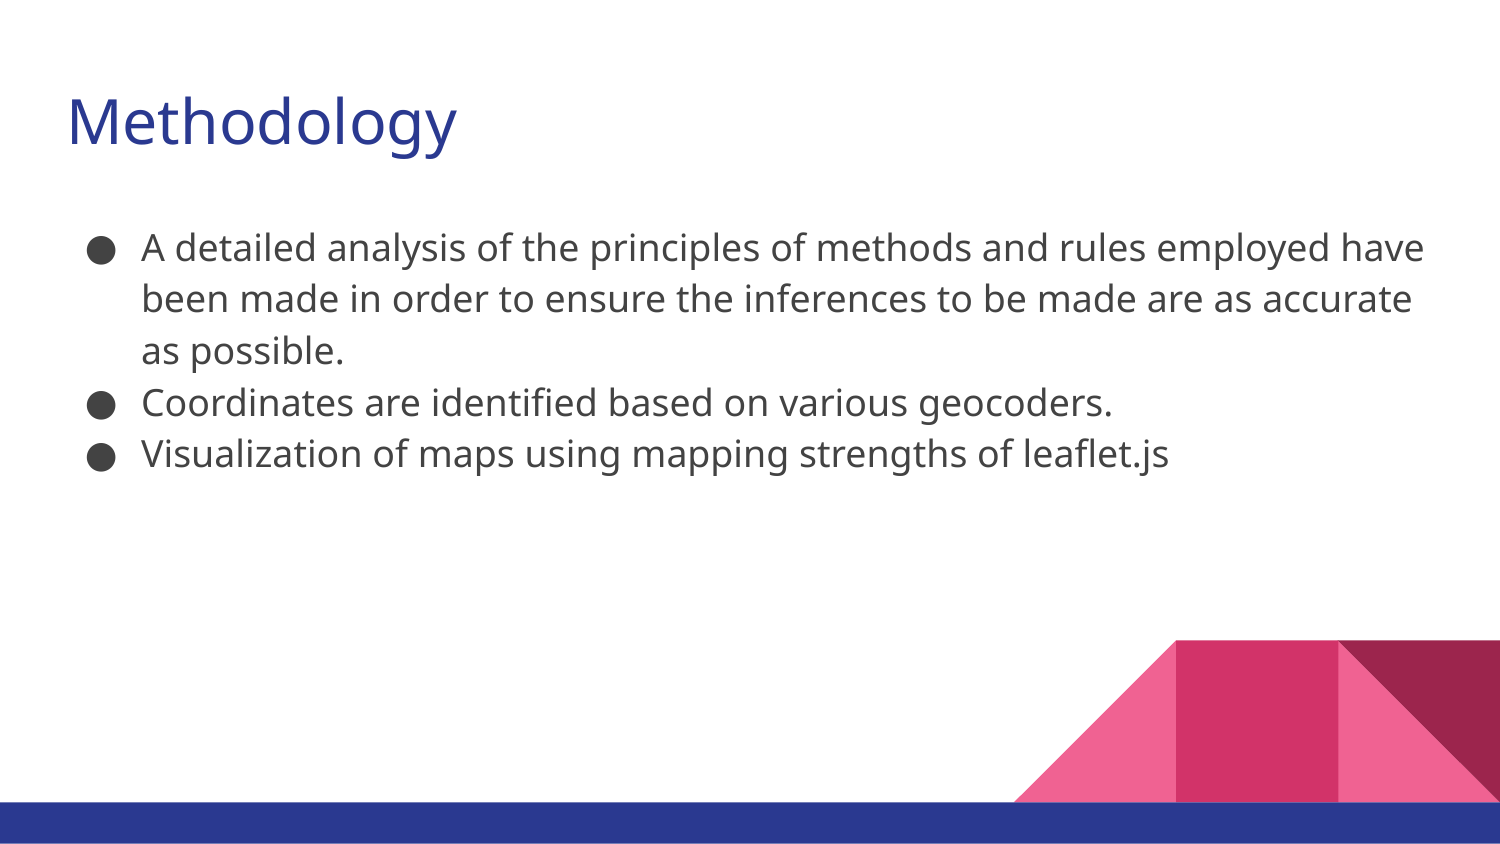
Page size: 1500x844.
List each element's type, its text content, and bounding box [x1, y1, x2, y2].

list A detailed analysis of the principles of methods and rules employed have been made in order to ensure the inferences to be made are as accurate as possible. Coordinates are identified based on various geocoders. Visualization of maps using mapping strengths of leaflet.js [51, 201, 1449, 750]
title Methodology [51, 67, 1449, 167]
